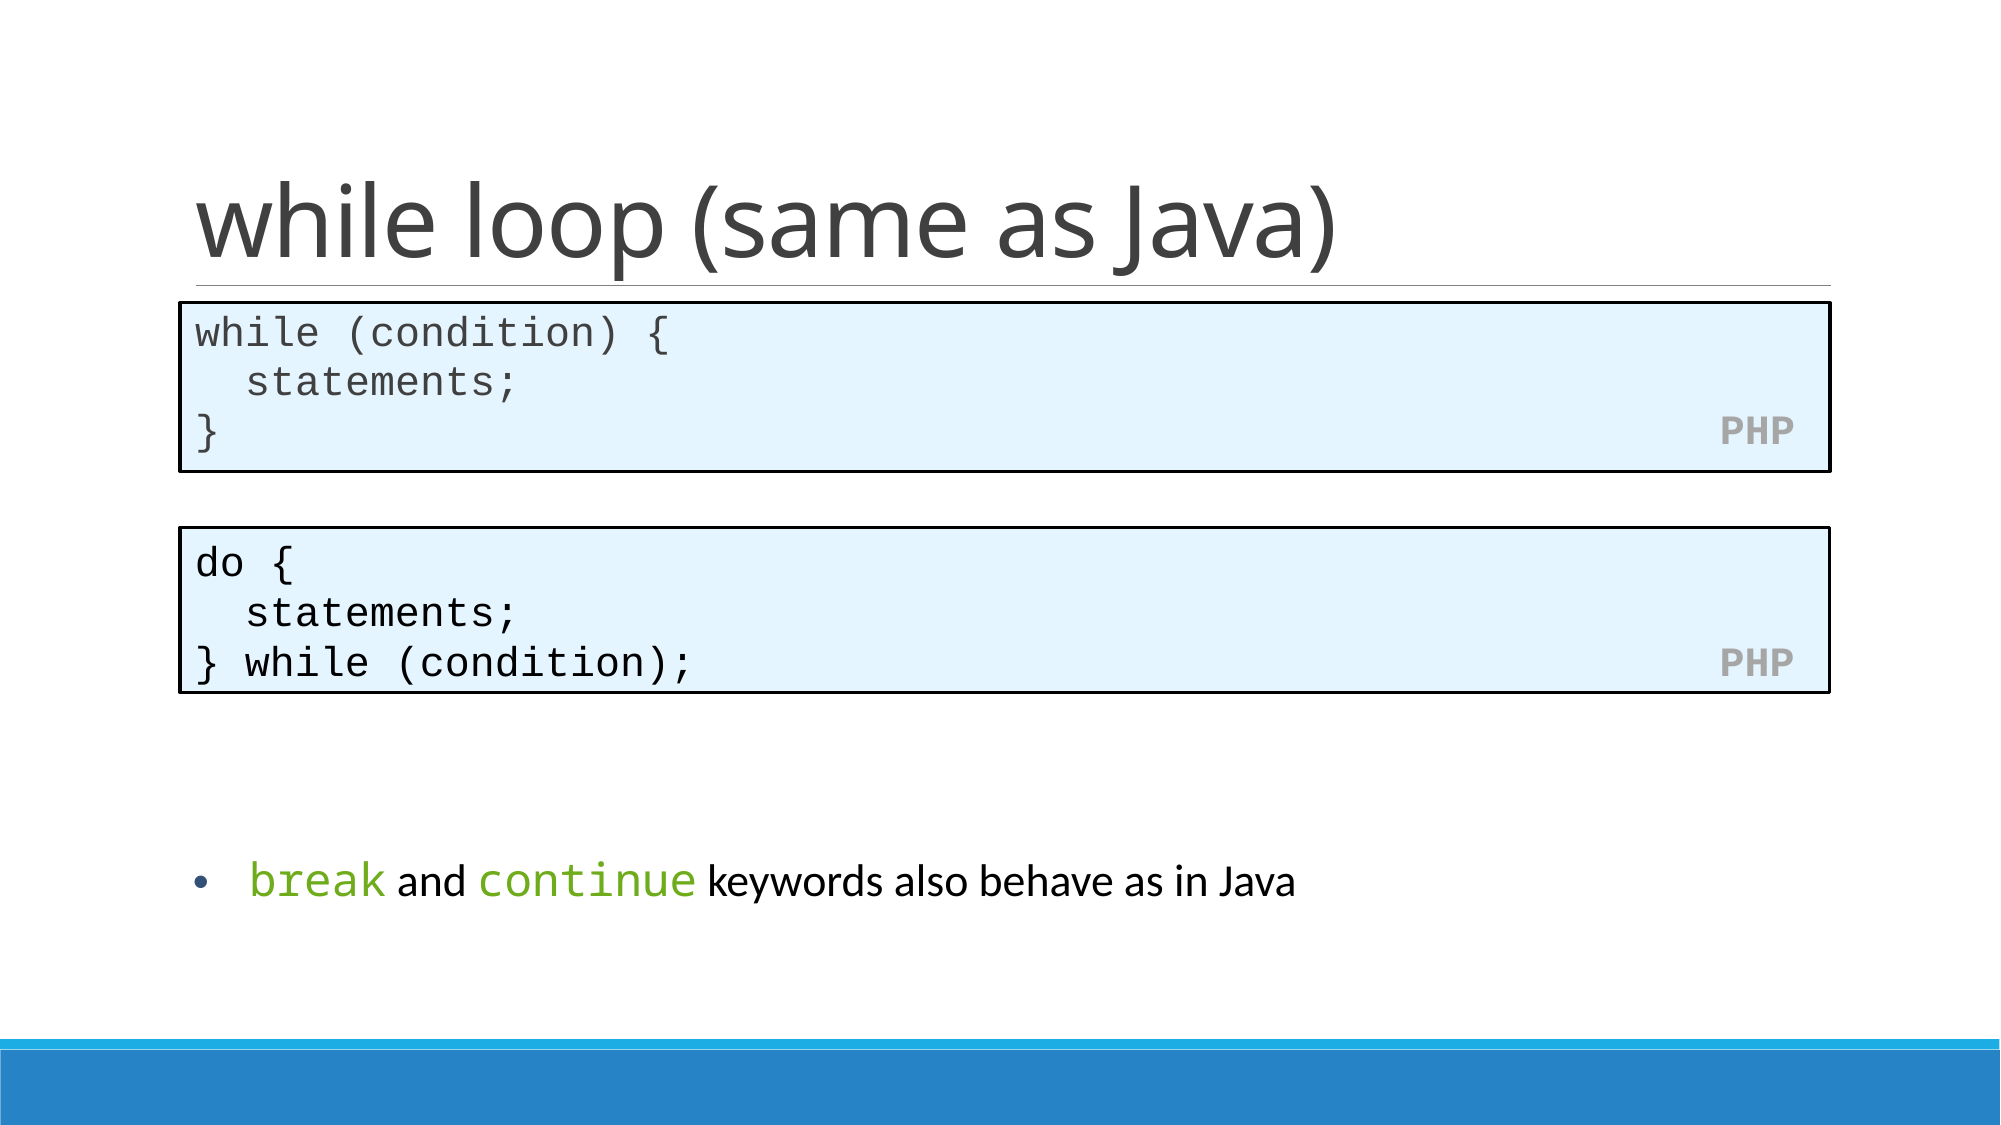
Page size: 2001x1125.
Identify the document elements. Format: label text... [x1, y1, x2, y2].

list while (condition) { statements; } PHP [180, 302, 1830, 472]
text_box break and continue keywords also behave as in Java [179, 795, 1830, 988]
text_box do { statements; } while (condition); PHP [179, 527, 1830, 693]
title while loop (same as Java) [180, 47, 1830, 285]
